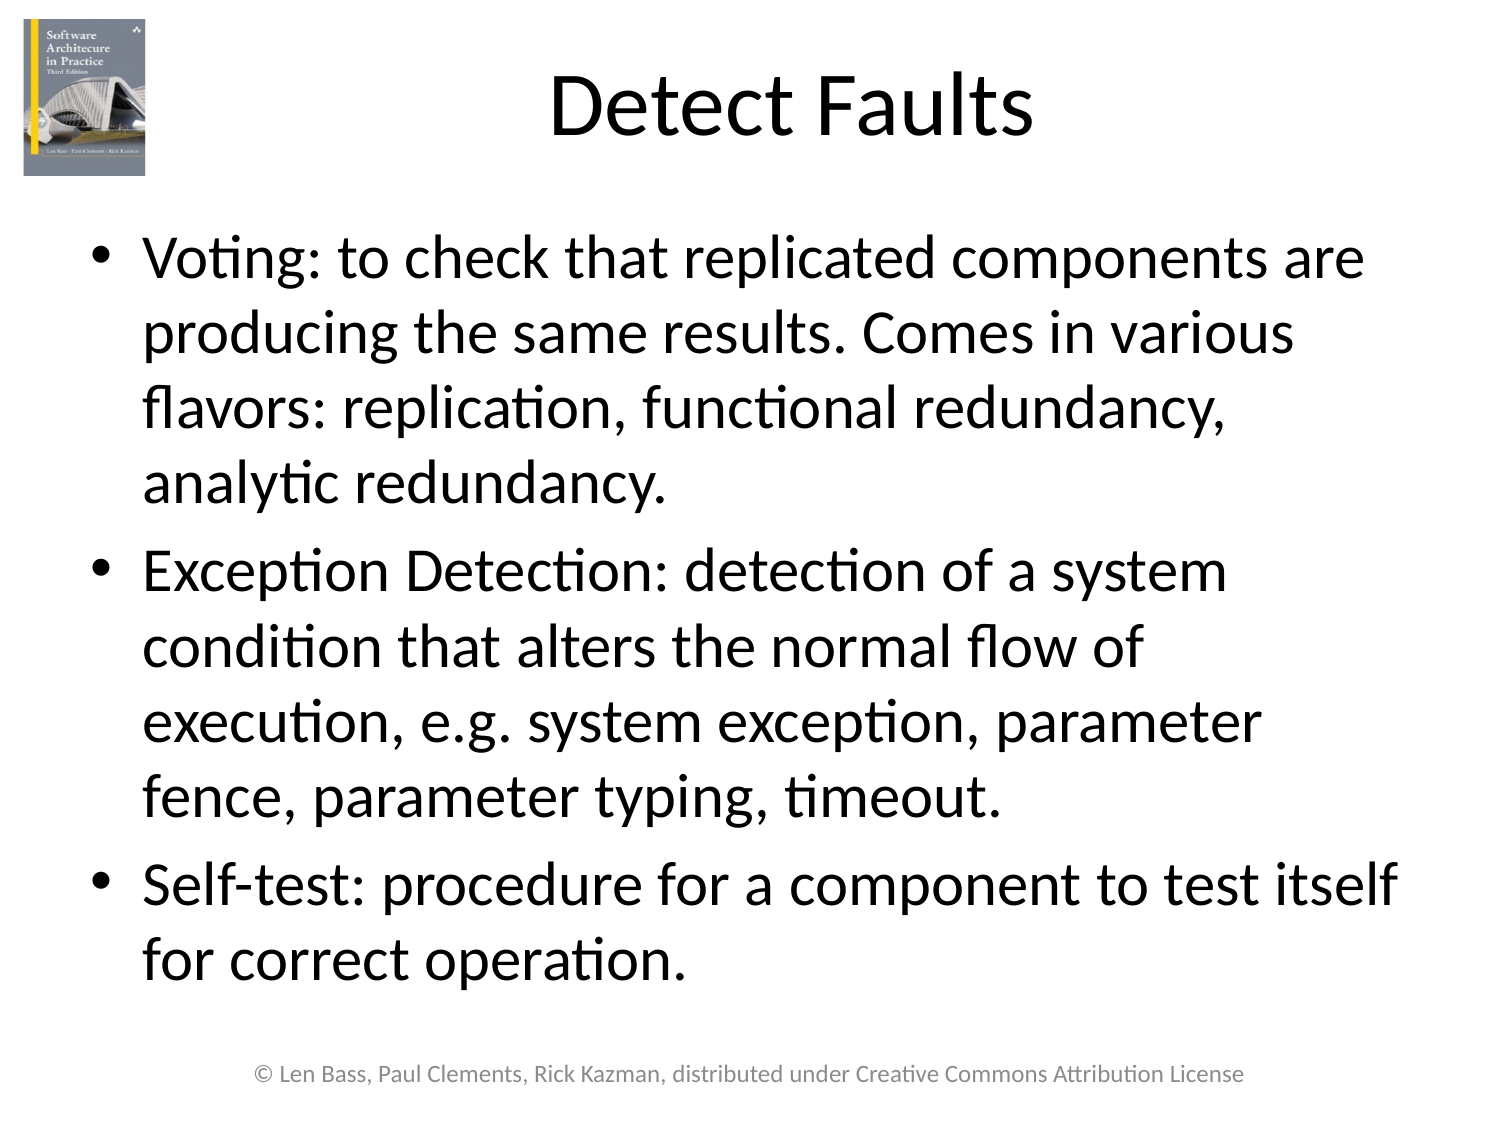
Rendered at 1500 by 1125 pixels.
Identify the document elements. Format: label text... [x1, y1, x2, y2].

list Voting: to check that replicated components are producing the same results. Comes in various flavors: replication, functional redundancy, analytic redundancy. Exception Detection: detection of a system condition that alters the normal flow of execution, e.g. system exception, parameter fence, parameter typing, timeout. Self-test: procedure for a component to test itself for correct operation. [75, 208, 1425, 1005]
title Detect Faults [159, 45, 1425, 173]
picture [5, 19, 163, 176]
footer © Len Bass, Paul Clements, Rick Kazman, distributed under Creative Commons Attribution License [230, 1042, 1270, 1103]
